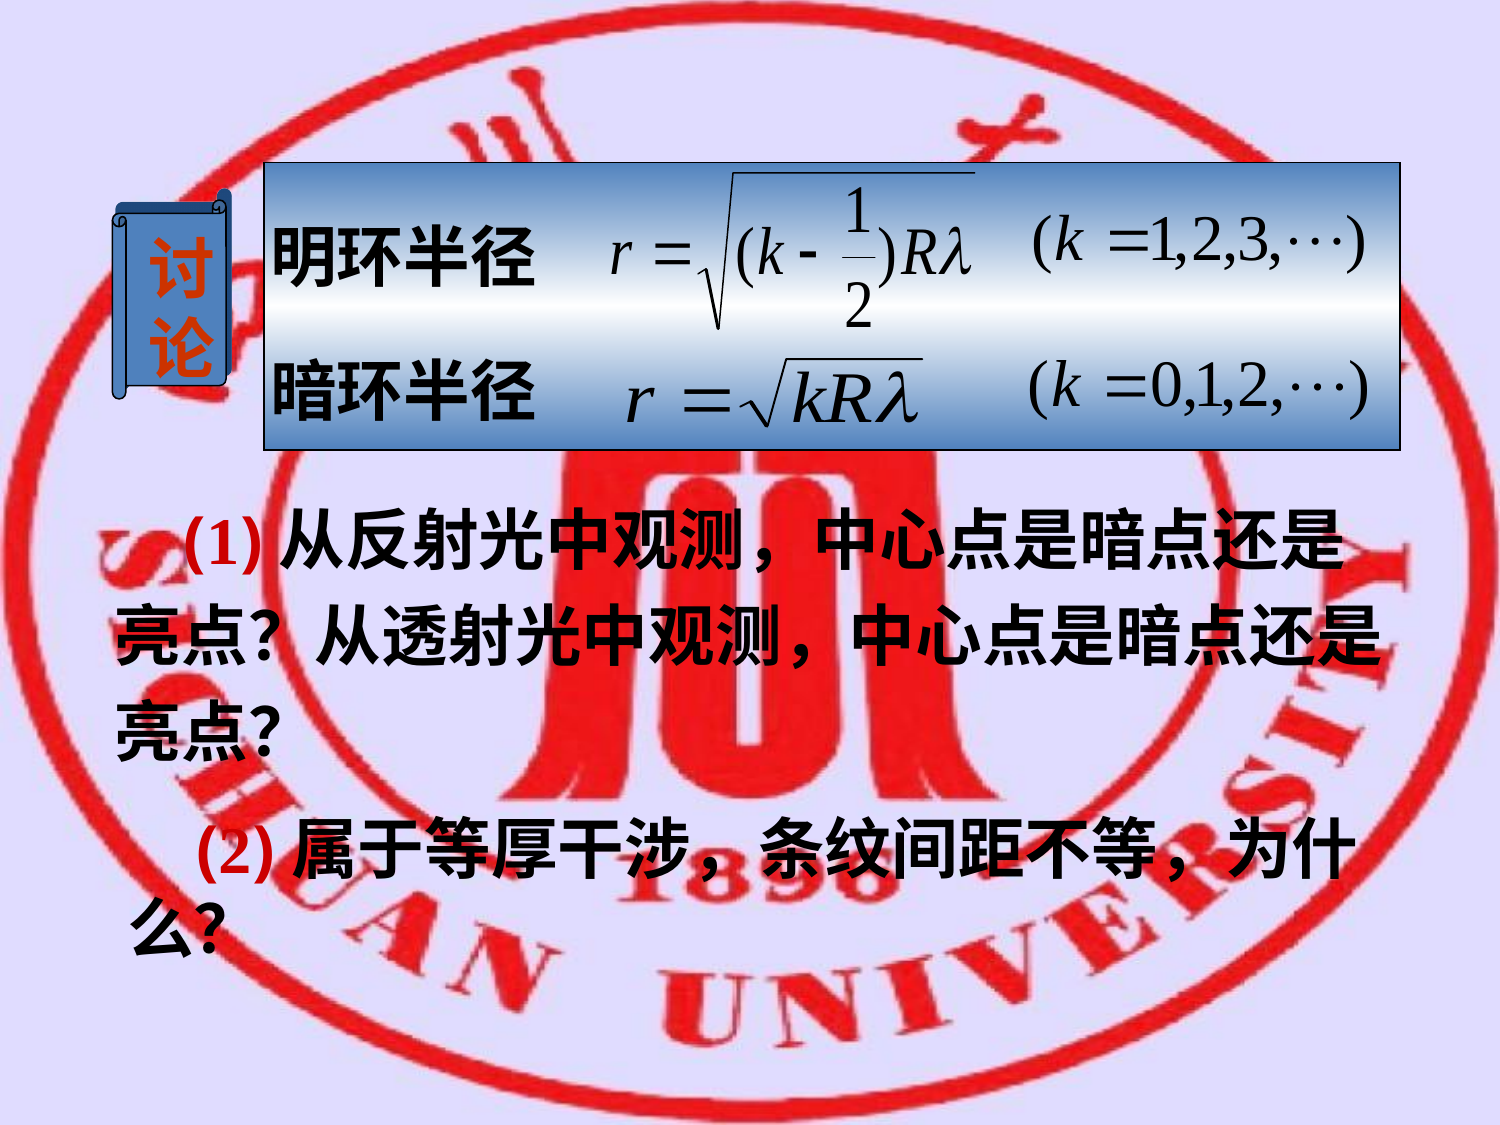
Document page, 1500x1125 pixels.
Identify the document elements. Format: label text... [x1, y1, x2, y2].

text_box (1)从反射光中观测，中心点是暗点还是亮点？从透射光中观测，中心点是暗点还是亮点？ [99, 474, 1400, 778]
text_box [112, 162, 1401, 451]
text_box (2)属于等厚干涉，条纹间距不等，为什么？ [112, 799, 1413, 975]
picture [0, 0, 1500, 1125]
